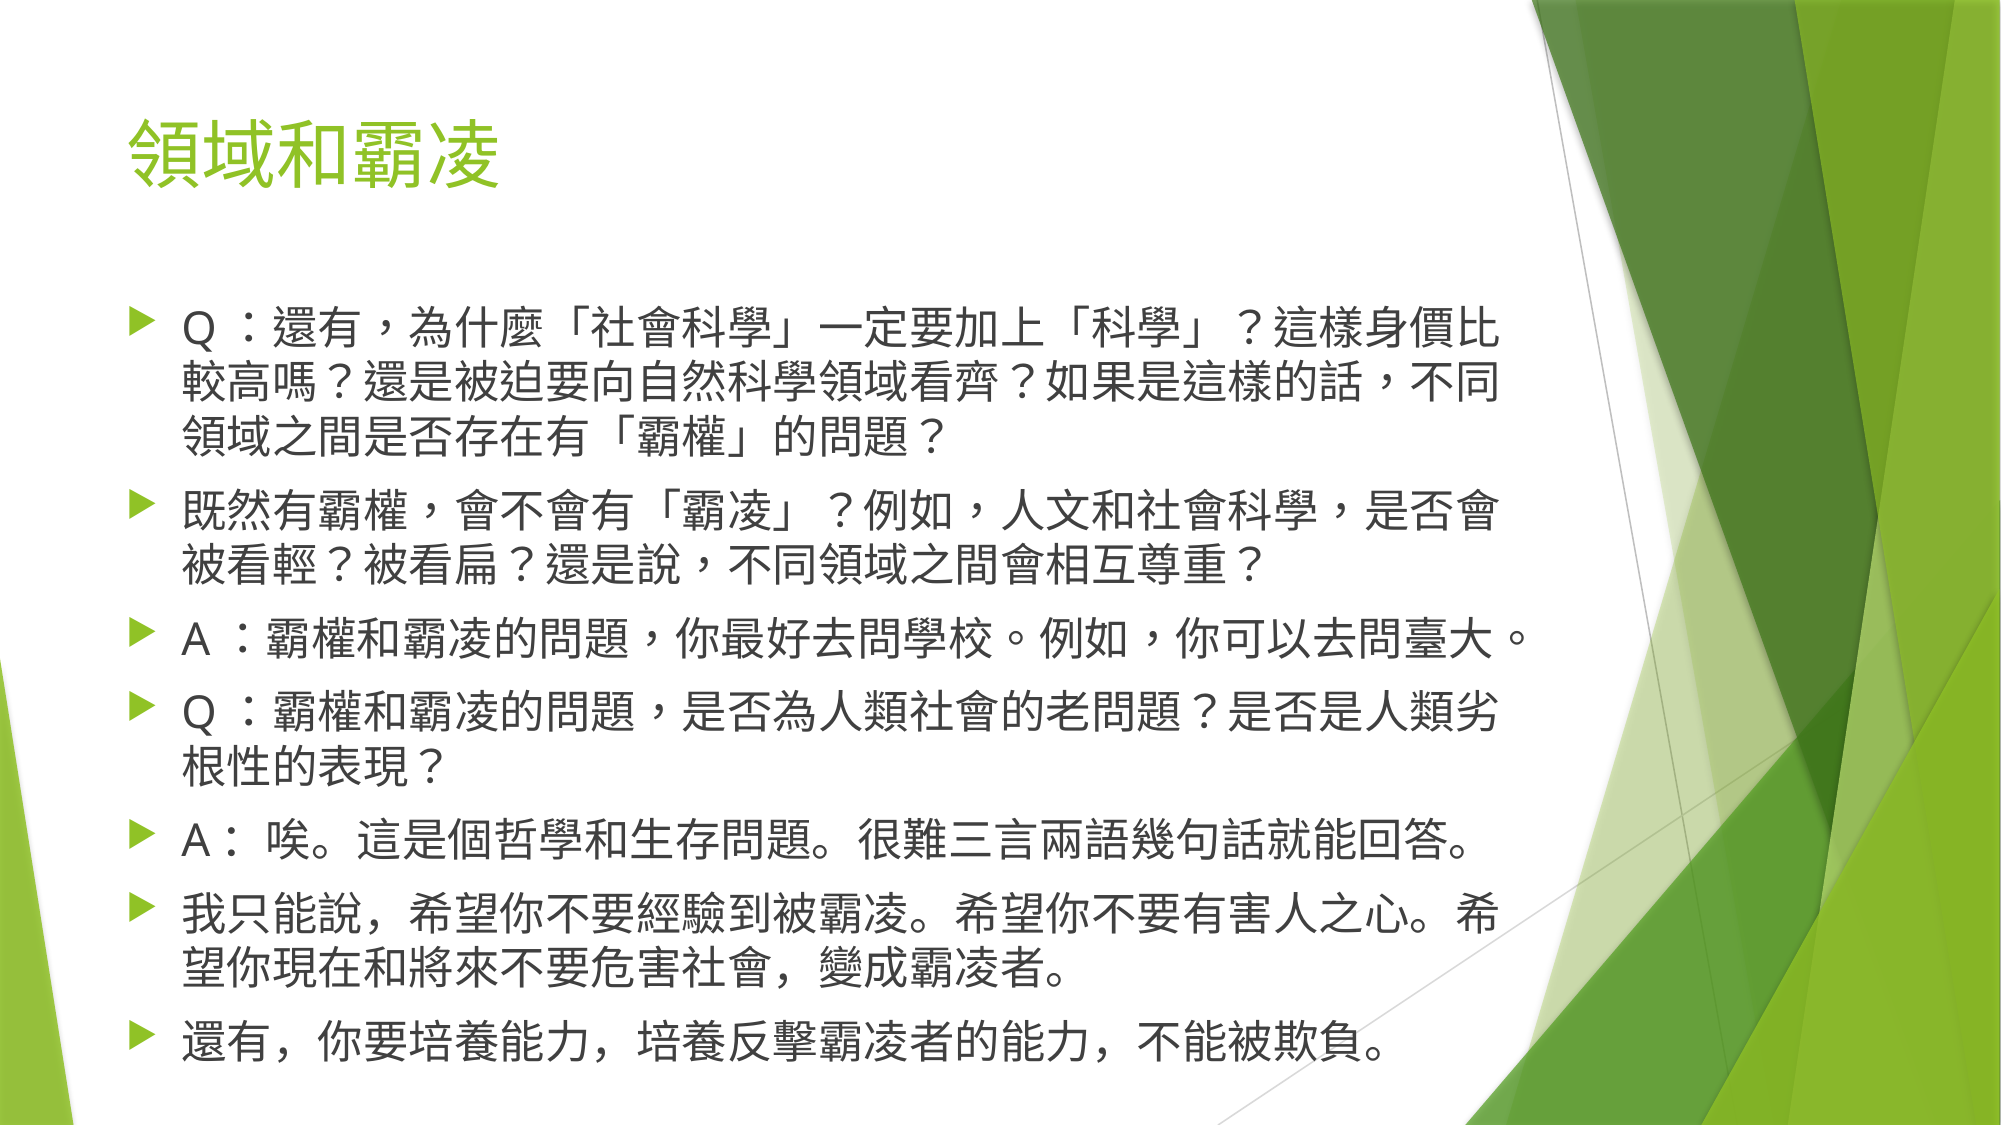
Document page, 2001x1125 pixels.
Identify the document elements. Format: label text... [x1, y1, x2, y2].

list Q：還有，為什麼「社會科學」一定要加上「科學」？這樣身價比較高嗎？還是被迫要向自然科學領域看齊？如果是這樣的話，不同領域之間是否存在有「霸權」的問題？ 既然有霸權，會不會有「霸凌」？例如，人文和社會科學，是否會被看輕？被看扁？還是說，不同領域之間會相互尊重？ A：霸權和霸凌的問題，你最好去問學校。例如，你可以去問臺大。 Q：霸權和霸凌的問題，是否為人類社會的老問題？是否是人類劣根性的表現？ A：唉。這是個哲學和生存問題。很難三言兩語幾句話就能回答。 我只能說，希望你不要經驗到被霸凌。希望你不要有害人之心。希望你現在和將來不要危害社會，變成霸凌者。 還有，你要培養能力，培養反擊霸凌者的能力，不能被欺負。 [111, 291, 1522, 1087]
title 領域和霸凌 [111, 99, 1522, 291]
